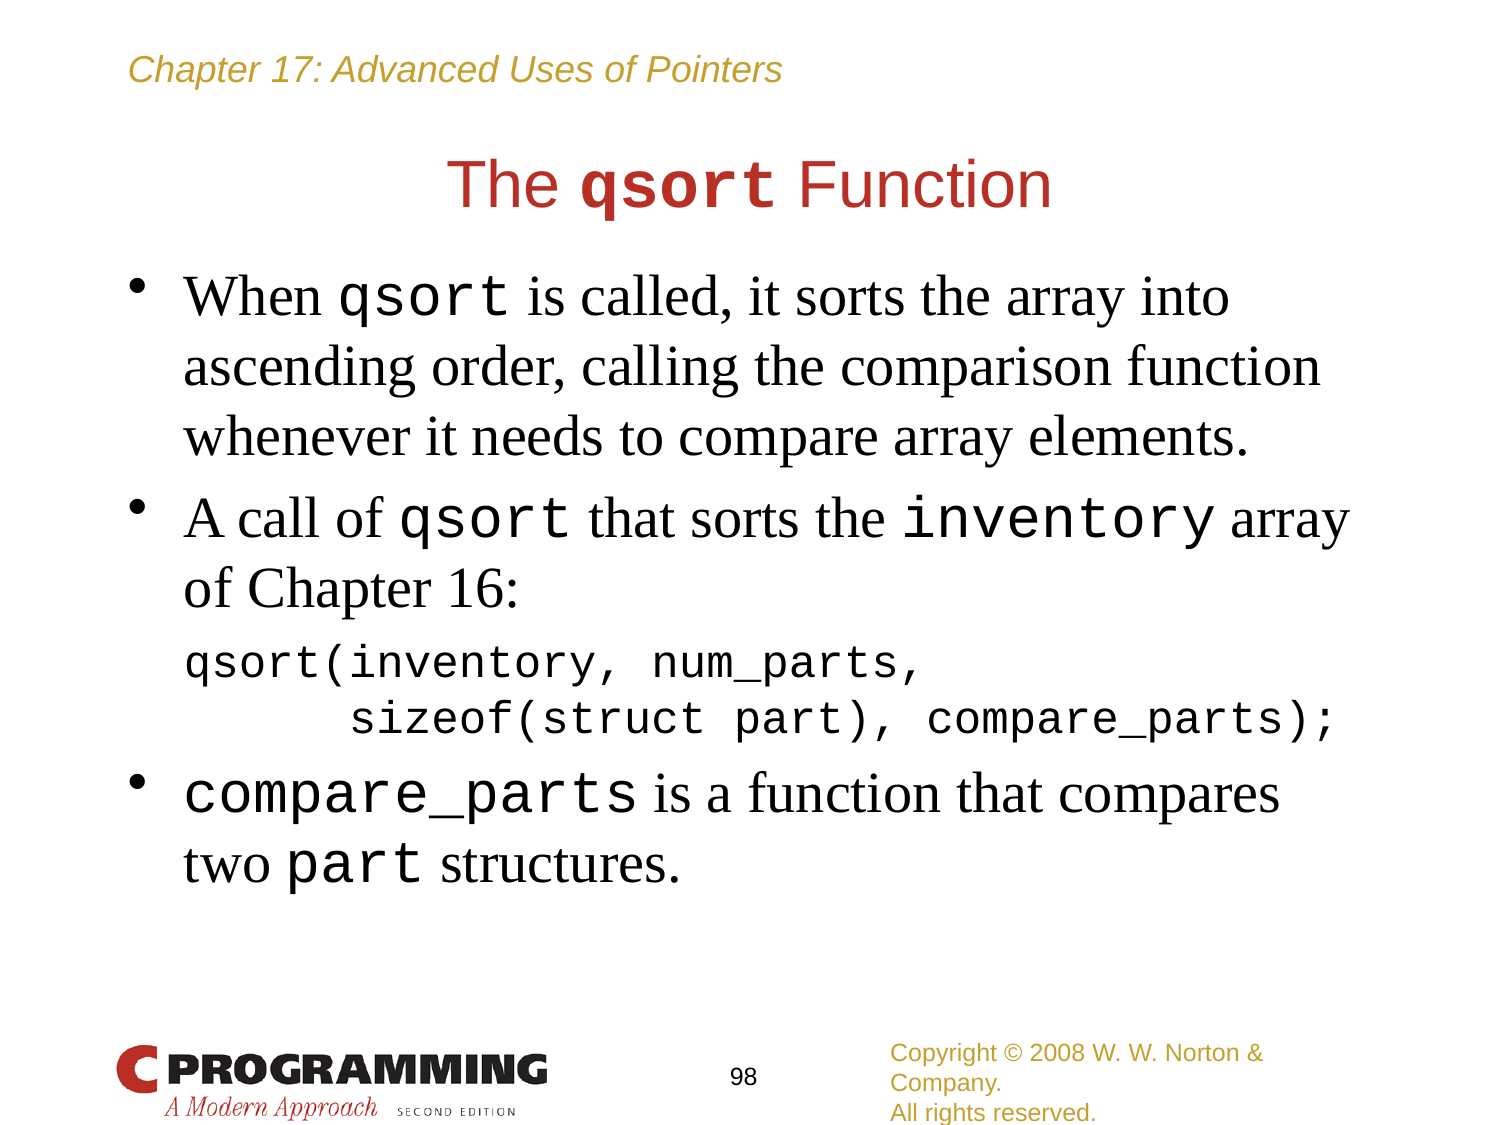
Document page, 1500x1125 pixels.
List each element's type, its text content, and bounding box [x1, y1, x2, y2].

list When qsort is called, it sorts the array into ascending order, calling the comparison function whenever it needs to compare array elements. A call of qsort that sorts the inventory array of Chapter 16: qsort(inventory, num_parts, sizeof(struct part), compare_parts); compare_parts is a function that compares two part structures. [112, 249, 1388, 1038]
title The qsort Function [112, 125, 1388, 238]
picture [112, 1041, 550, 1123]
footer Copyright © 2008 W. W. Norton & Company. All rights reserved. [874, 1043, 1388, 1119]
slide_number 98 [687, 1049, 801, 1101]
